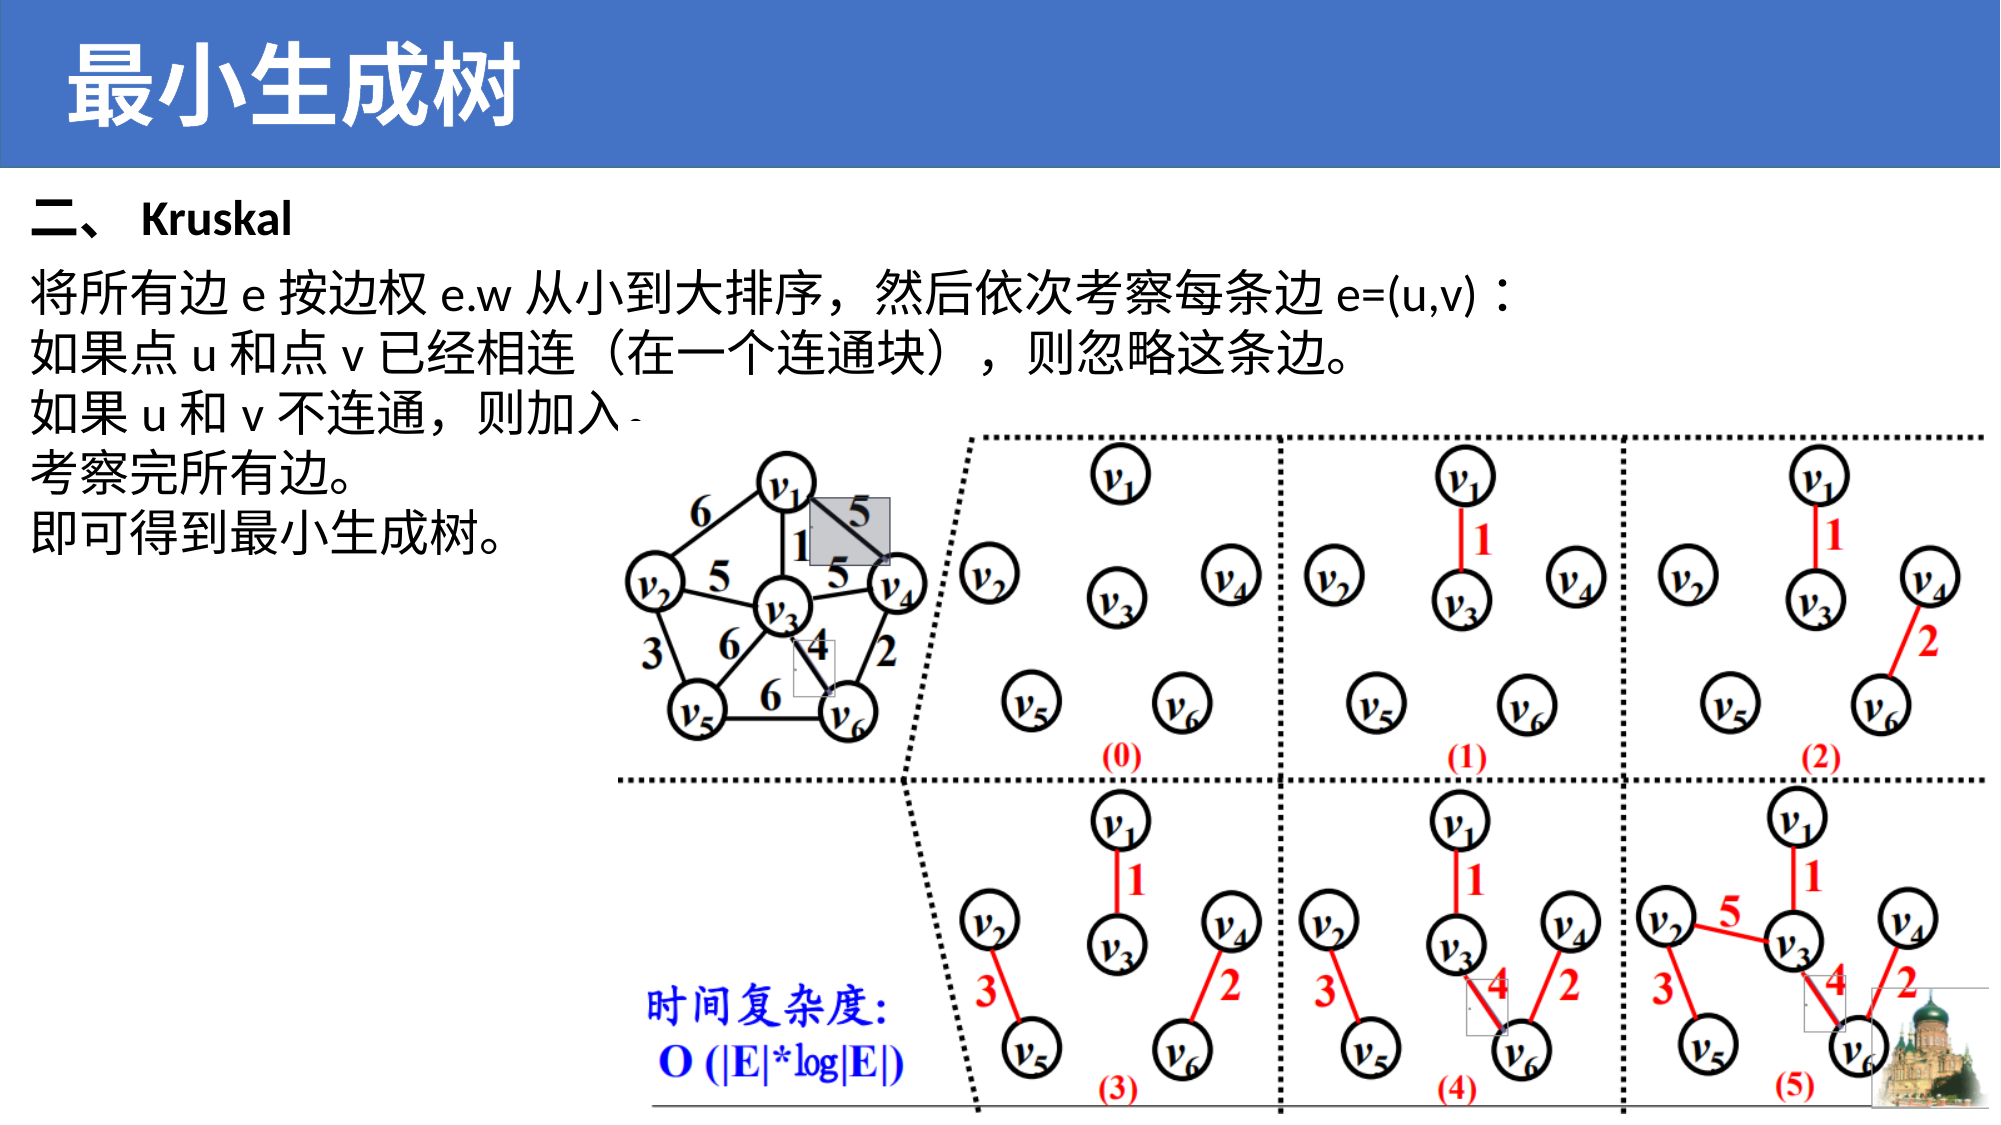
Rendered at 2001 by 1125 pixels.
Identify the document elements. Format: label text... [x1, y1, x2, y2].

text_box 最小生成树 [49, 19, 1740, 145]
text_box 将所有边e按边权e.w从小到大排序，然后依次考察每条边e=(u,v)： 如果点u和点v已经相连（在一个连通块），则忽略这条边。 如果u和v不连通，则加入。 考察完所有边。 即可得到最小生成树。 [14, 253, 1989, 569]
text_box 二、Kruskal [14, 178, 992, 253]
text_box [0, 0, 2000, 168]
picture [618, 421, 1989, 1114]
